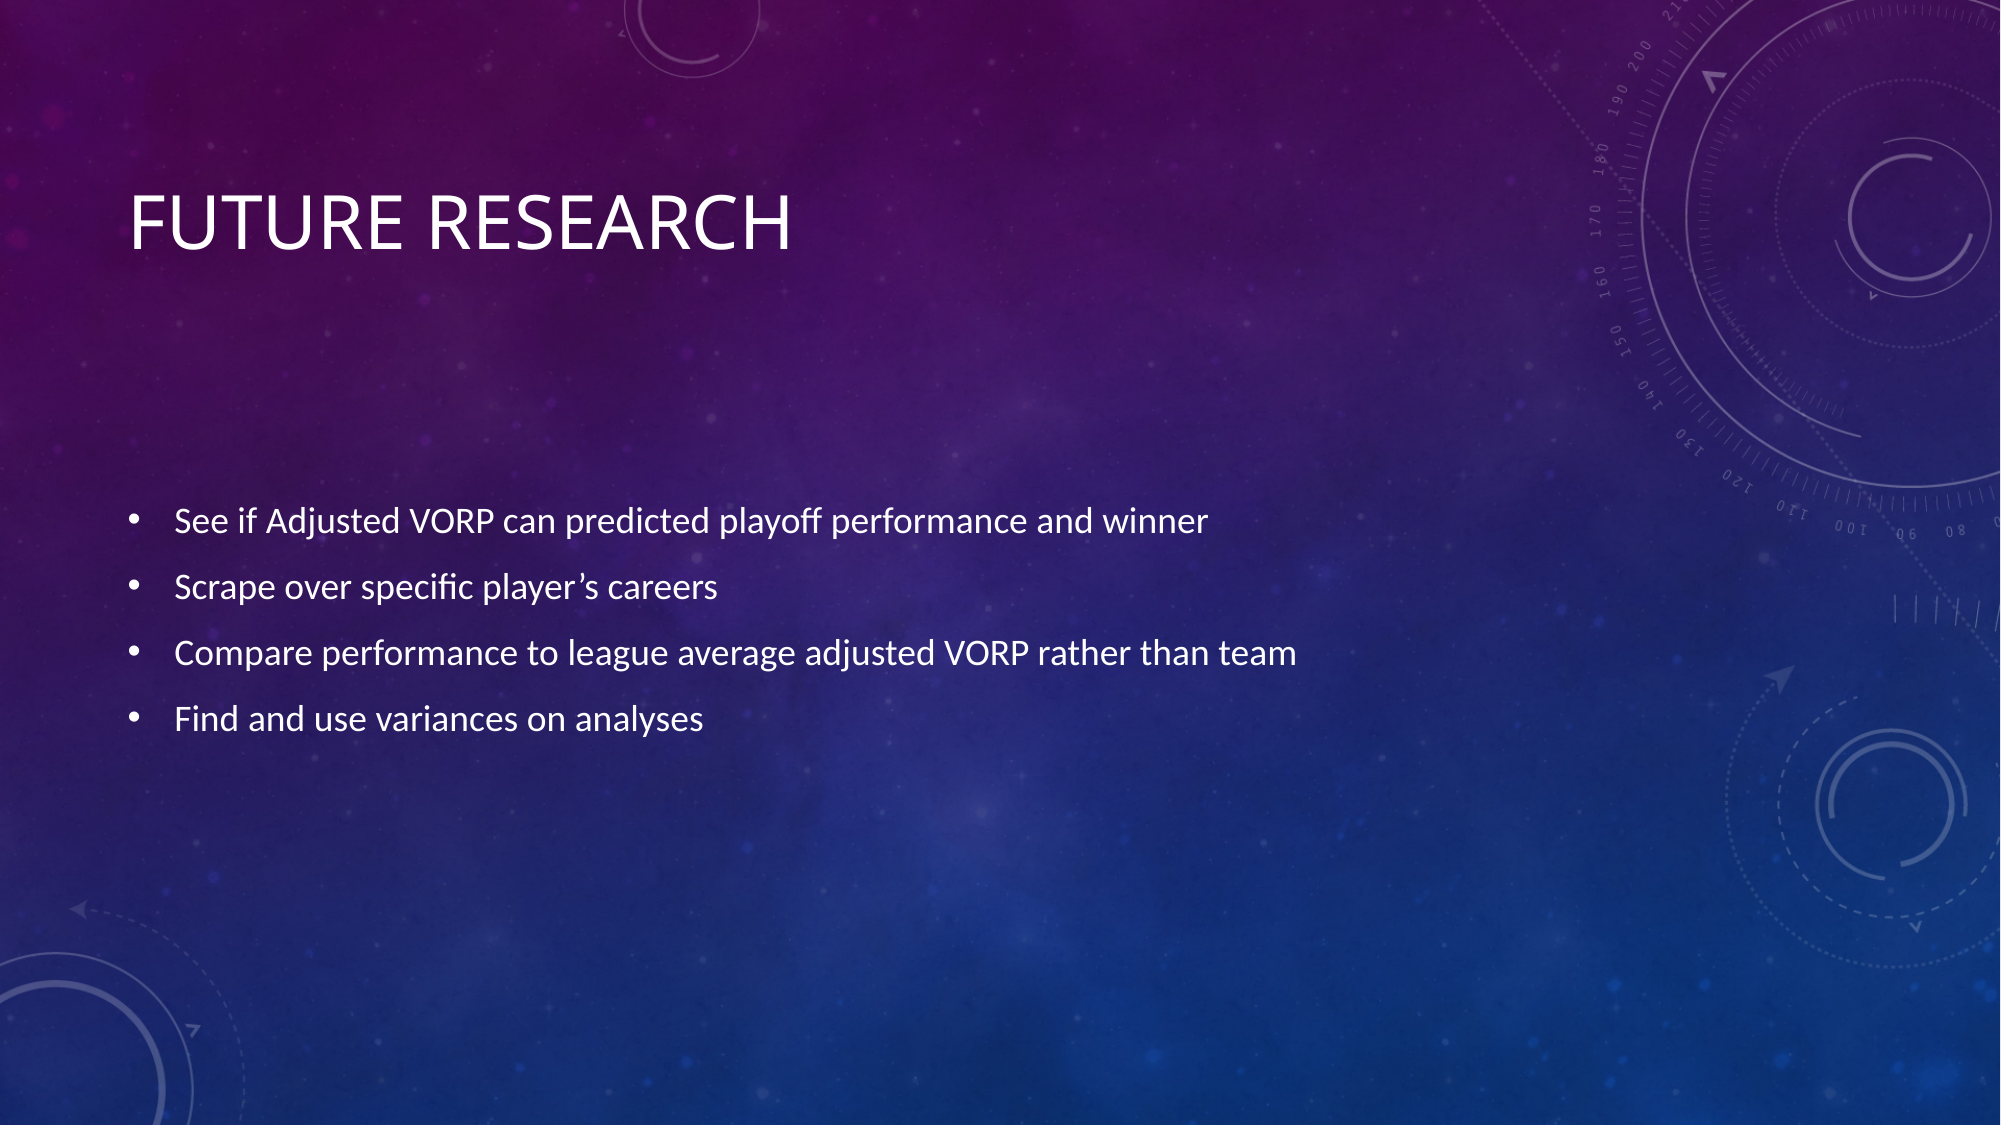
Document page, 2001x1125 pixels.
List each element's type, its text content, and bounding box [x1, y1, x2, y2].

picture [0, 0, 2001, 1125]
title Future Research [112, 99, 1775, 339]
list See if Adjusted VORP can predicted playoff performance and winner Scrape over specific player’s careers Compare performance to league average adjusted VORP rather than team Find and use variances on analyses [112, 351, 1775, 950]
